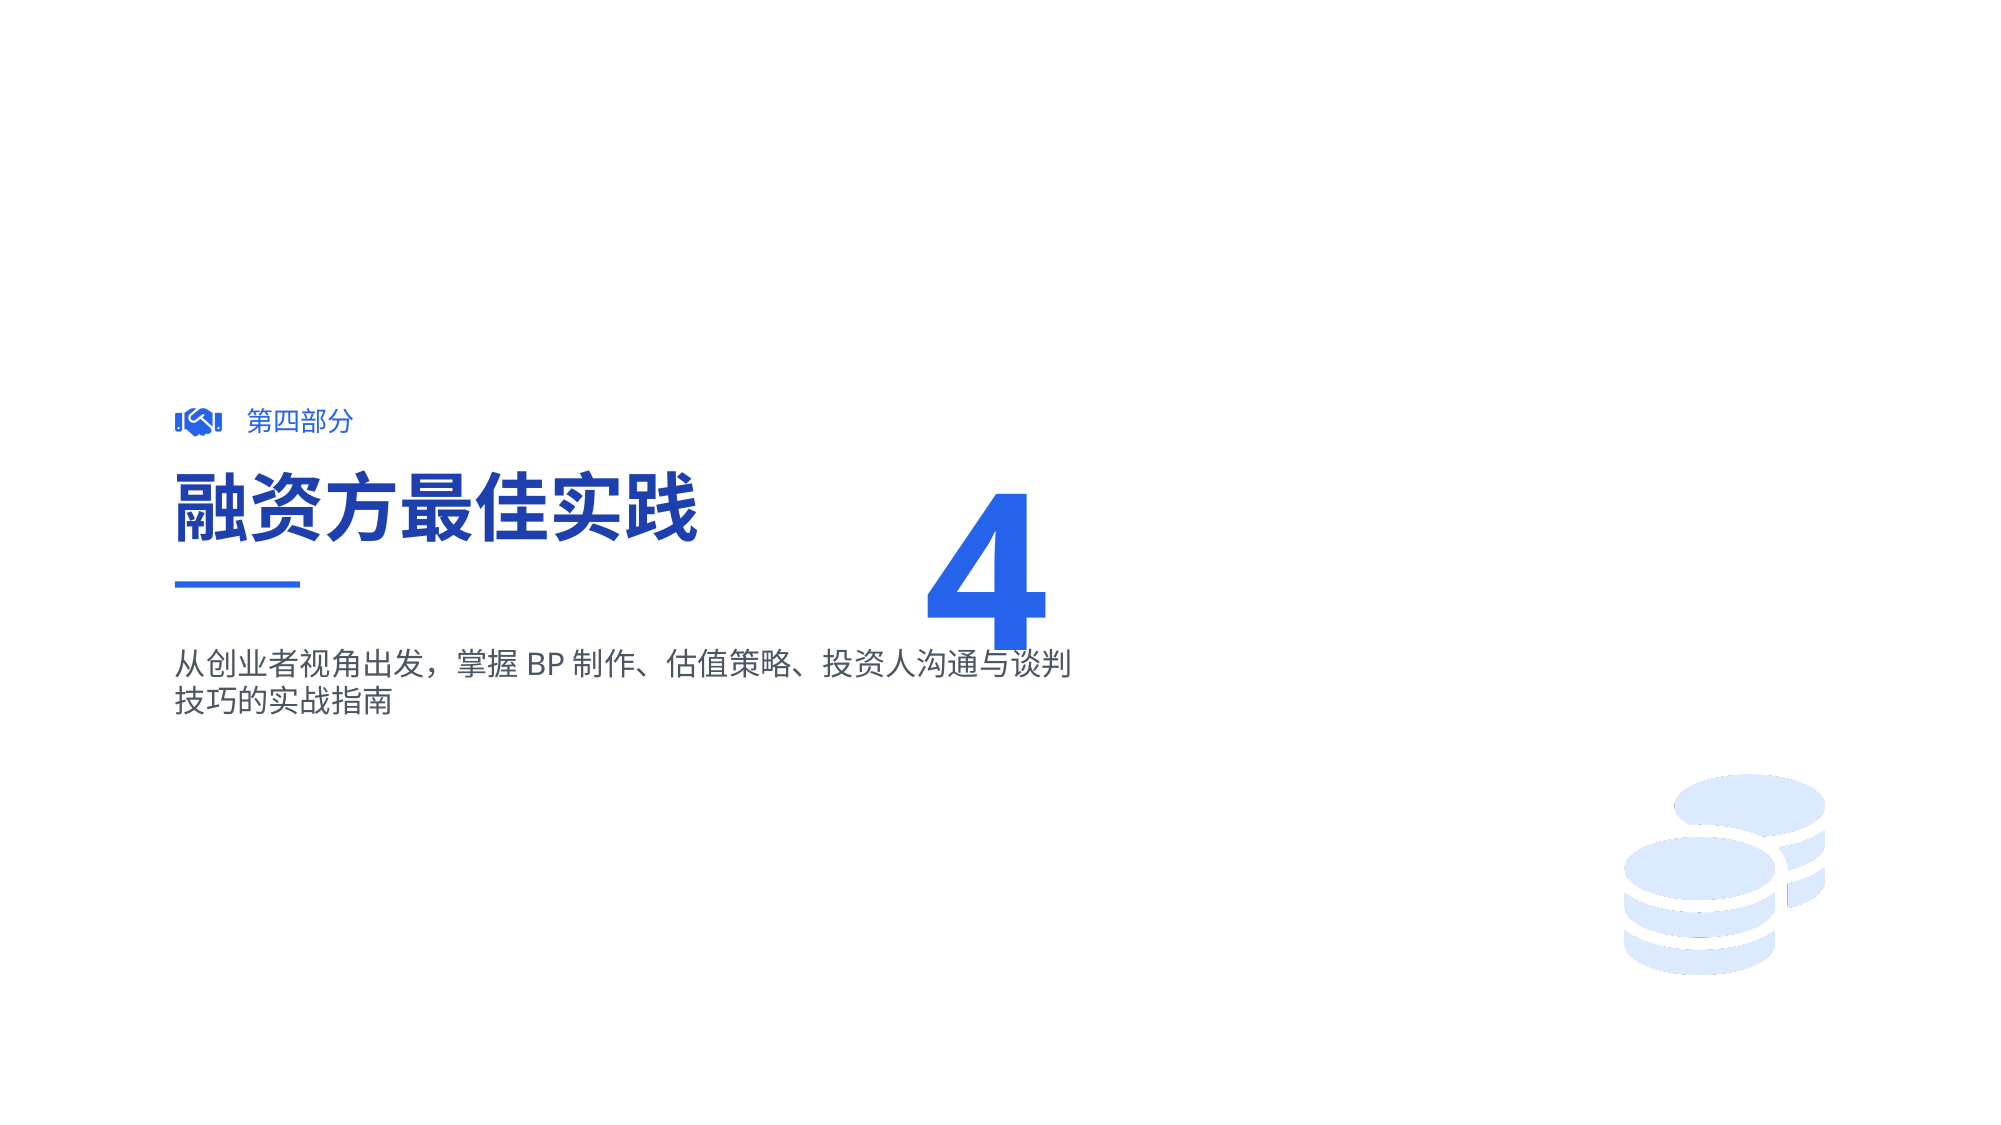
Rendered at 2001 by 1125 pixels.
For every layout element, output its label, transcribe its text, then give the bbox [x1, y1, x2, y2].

picture [175, 403, 222, 441]
text_box 融资方最佳实践 [174, 459, 758, 552]
text_box 第四部分 [246, 404, 387, 438]
picture [1624, 774, 1825, 975]
text_box [174, 581, 300, 588]
text_box 4 [924, 429, 1241, 696]
text_box 从创业者视角出发，掌握BP制作、估值策略、投资人沟通与谈判技巧的实战指南 [175, 640, 1083, 722]
